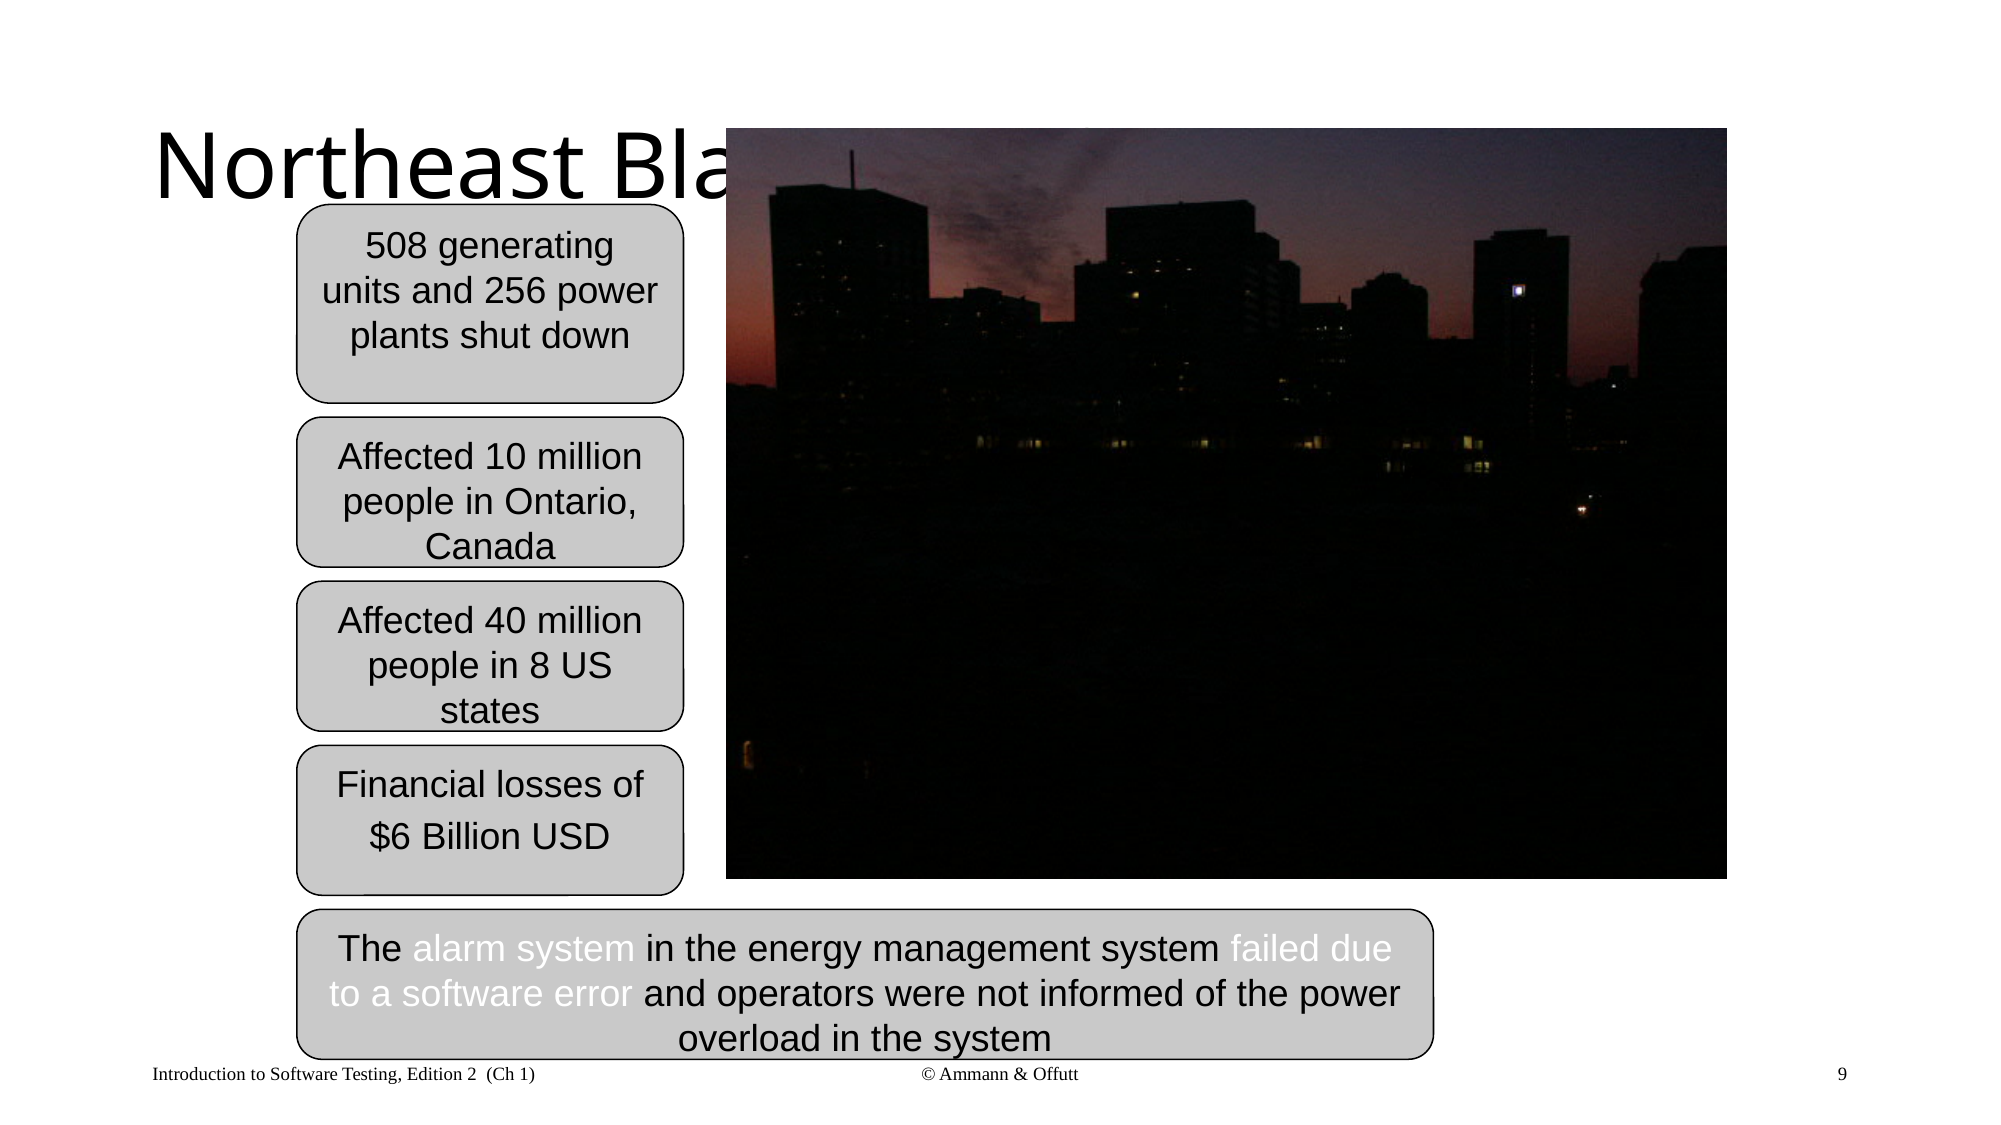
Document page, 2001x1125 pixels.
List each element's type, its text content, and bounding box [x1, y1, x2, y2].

text_box Affected 40 million people in 8 US states [296, 581, 684, 732]
title Northeast Blackout of 2003 [137, 59, 1863, 278]
text_box Affected 10 million people in Ontario, Canada [296, 417, 684, 568]
footer © Ammann & Offutt [662, 1060, 1338, 1103]
slide_number Introduction to Software Testing, Edition 2 (Ch 1) [137, 1042, 588, 1103]
picture [726, 128, 1727, 879]
text_box The alarm system in the energy management system failed due to a software error and operators were not informed of the power overload in the system [296, 909, 1434, 1060]
text_box 508 generating units and 256 power plants shut down [296, 204, 684, 404]
slide_number 9 [1412, 1042, 1863, 1103]
text_box Financial losses of $6 Billion USD [296, 745, 684, 896]
